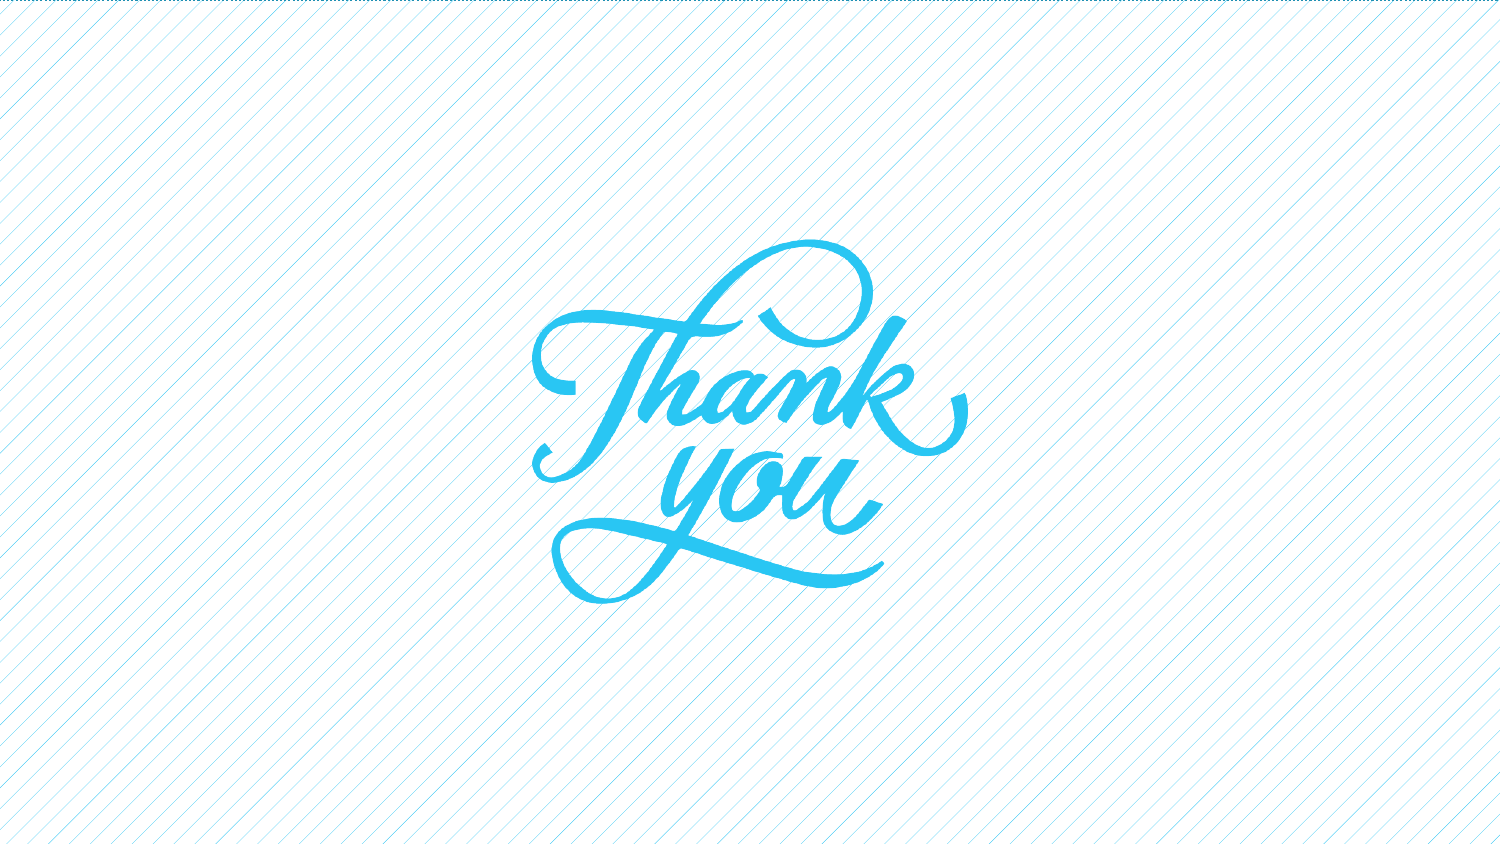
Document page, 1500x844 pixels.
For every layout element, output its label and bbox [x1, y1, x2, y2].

slide_number [1391, 779, 1482, 844]
text_box [0, 0, 1500, 844]
picture [532, 239, 968, 605]
